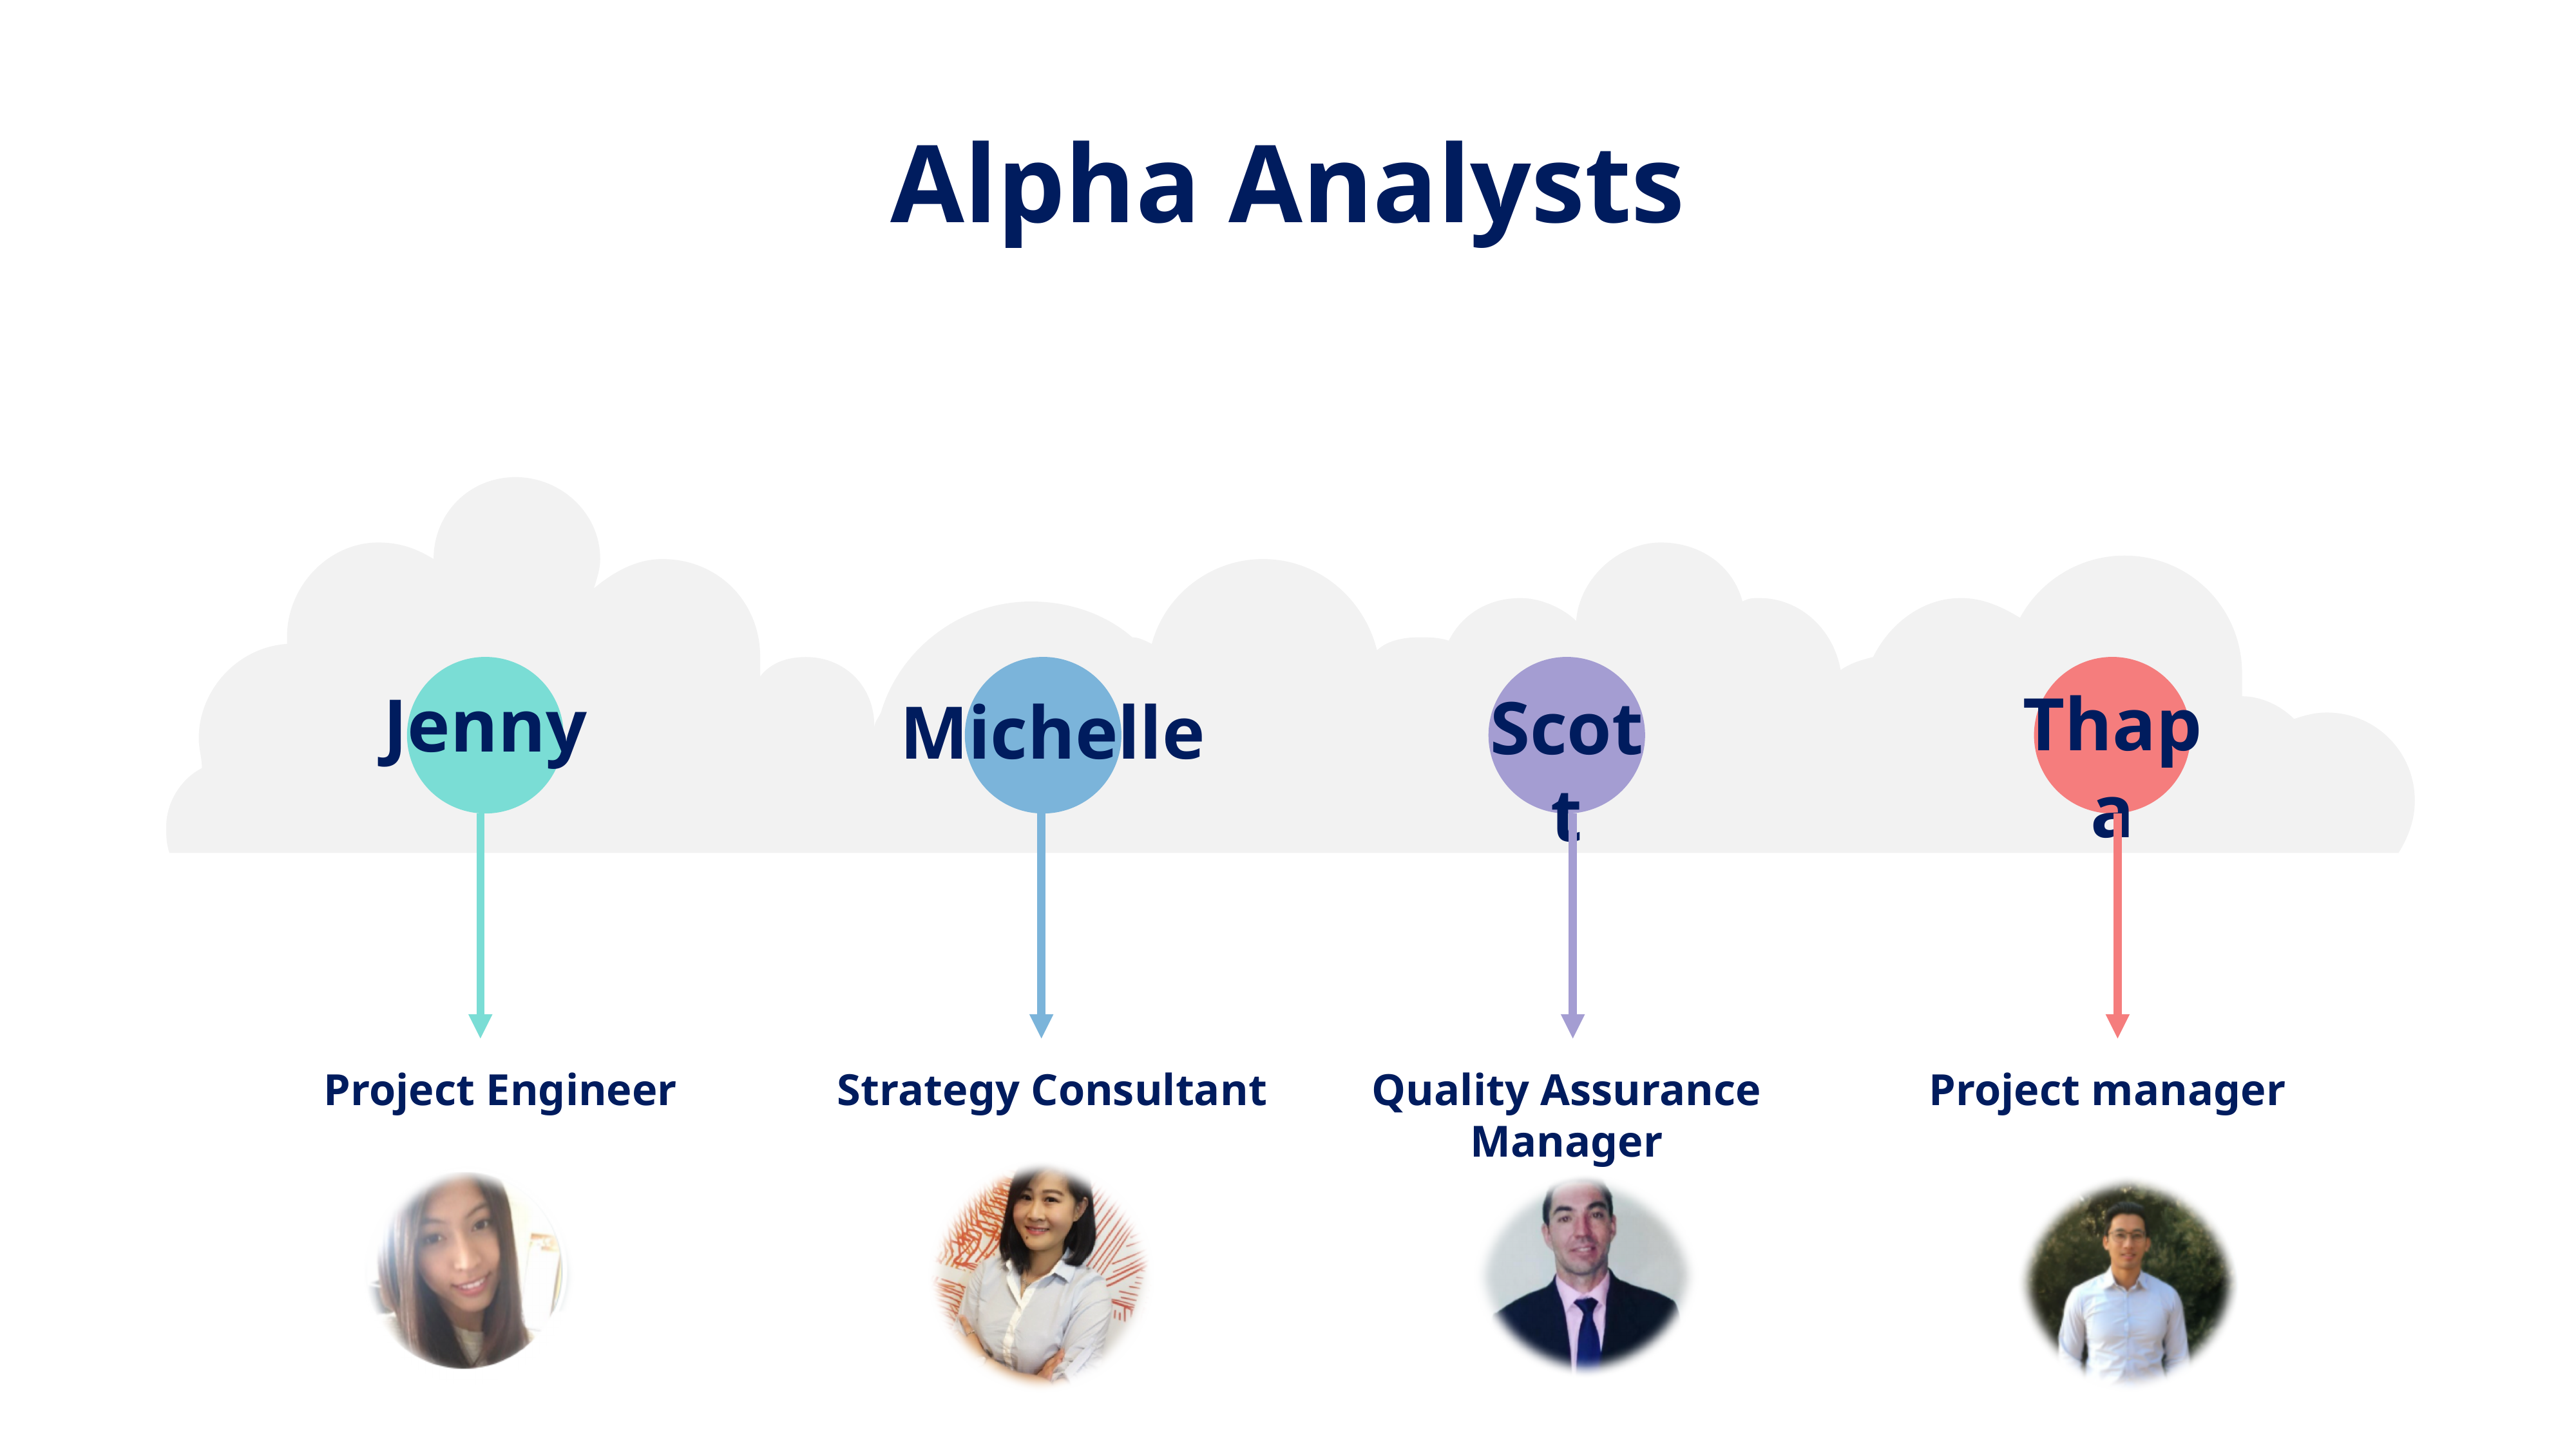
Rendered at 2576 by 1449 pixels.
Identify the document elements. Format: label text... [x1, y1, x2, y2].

text_box [166, 477, 1037, 853]
text_box Project manager [1822, 1057, 2393, 1119]
text_box [435, 656, 536, 674]
picture [2016, 1173, 2242, 1394]
text_box [1513, 656, 1620, 677]
picture [361, 1165, 575, 1387]
text_box Alpha Analysts [881, 110, 1695, 249]
text_box [415, 772, 556, 815]
text_box Quality Assurance Manager [1305, 1057, 1828, 1171]
text_box Scott [1465, 677, 1668, 860]
text_box [985, 656, 1102, 681]
text_box Project Engineer [187, 1057, 814, 1119]
text_box Thapa [2003, 673, 2221, 857]
text_box Jenny [305, 674, 666, 772]
picture [928, 1159, 1155, 1394]
picture [1473, 1173, 1699, 1379]
text_box [977, 779, 1109, 815]
text_box Strategy Consultant [814, 1057, 1305, 1119]
text_box [2063, 656, 2161, 673]
text_box Michelle [884, 681, 1220, 779]
text_box [894, 542, 2415, 853]
